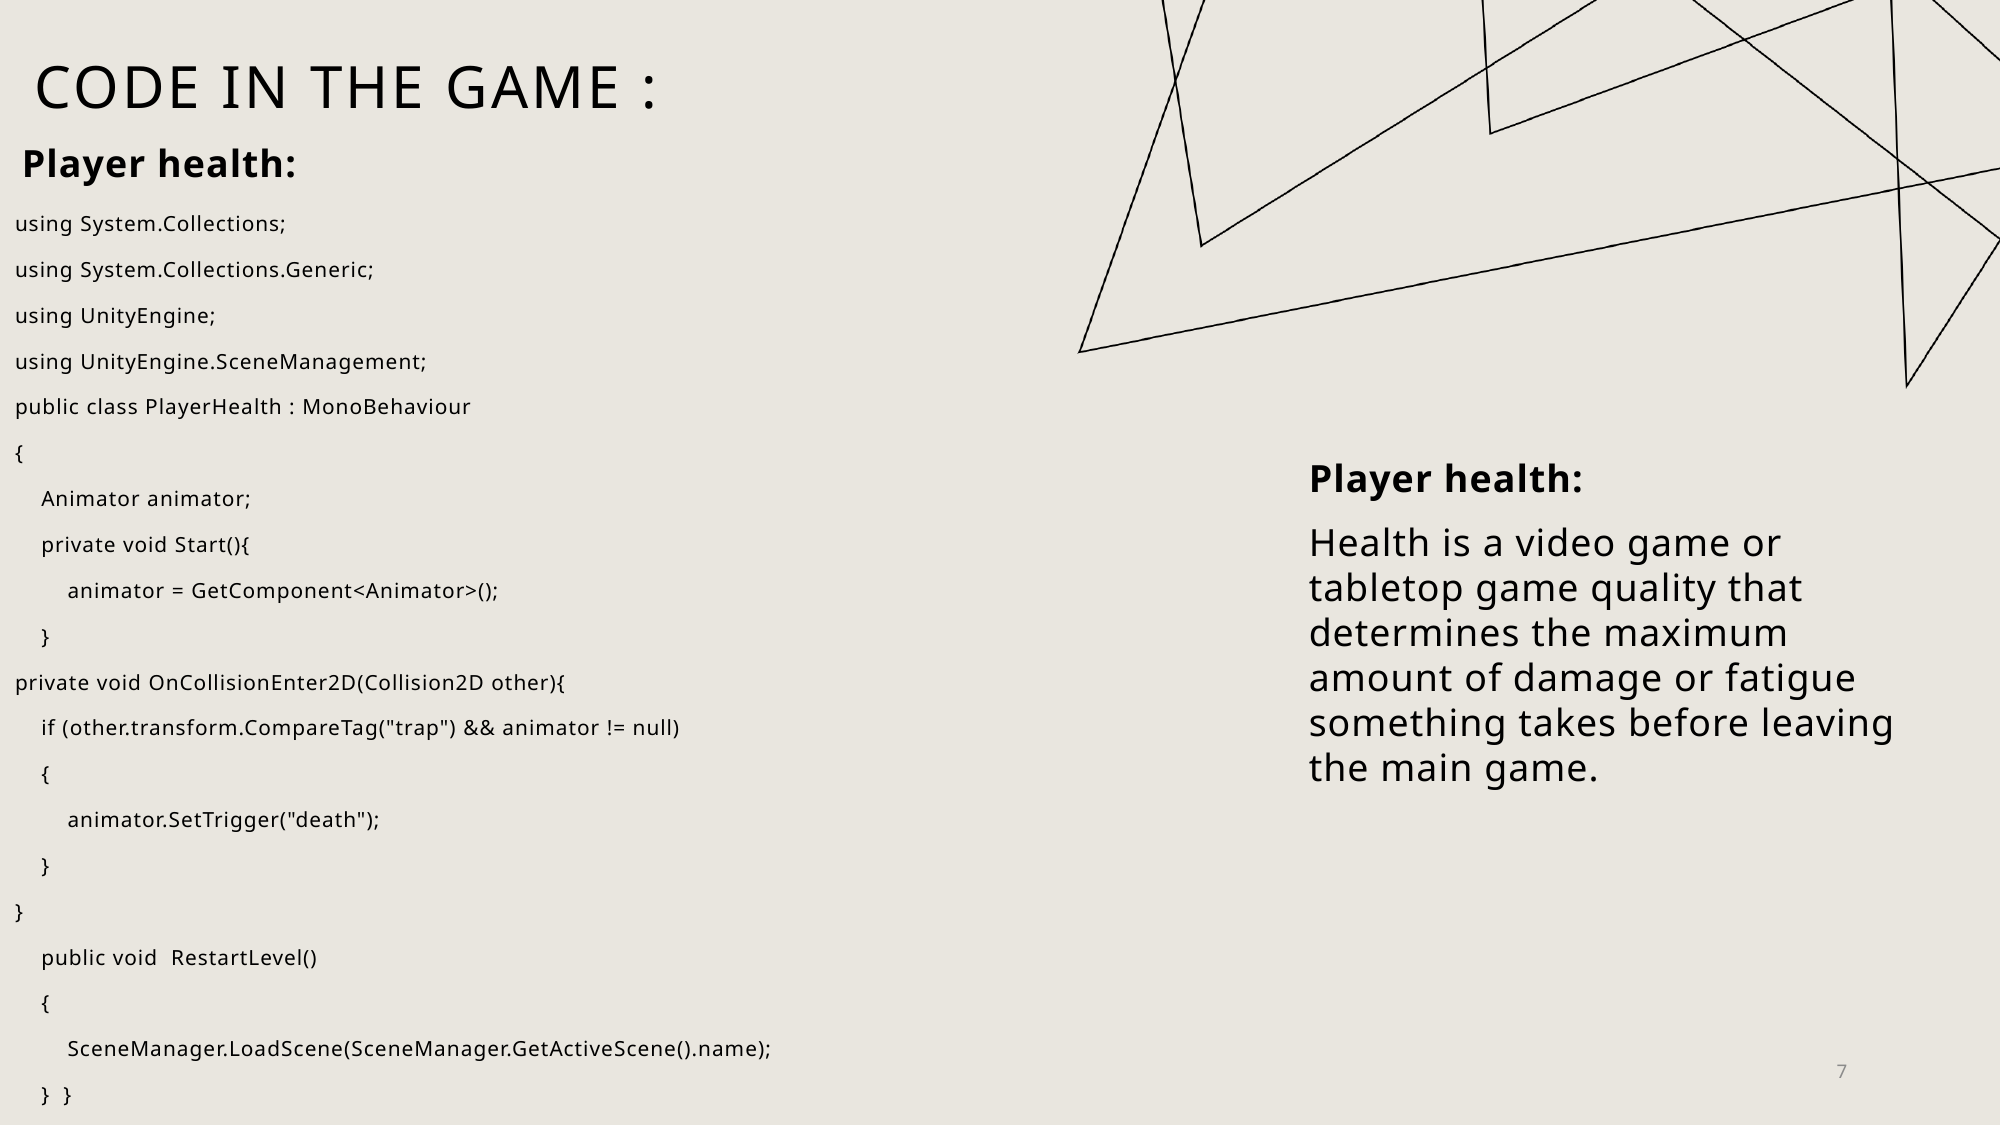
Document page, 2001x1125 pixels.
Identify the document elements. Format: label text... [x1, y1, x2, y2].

list Health is a video game or tabletop game quality that determines the maximum amount of damage or fatigue something takes before leaving the main game. [1293, 519, 1941, 1017]
slide_number 7 [1412, 1042, 1863, 1103]
list Player health: [1293, 443, 1941, 518]
list Player health: [6, 128, 948, 203]
picture [1034, 0, 2000, 389]
list using System.Collections; using System.Collections.Generic; using UnityEngine; using UnityEngine.SceneManagement; public class PlayerHealth : MonoBehaviour { Animator animator; private void Start(){ animator = GetComponent<Animator>(); } private void OnCollisionEnter2D(Collision2D other){ if (other.transform.CompareTag("trap") && animator != null) { animator.SetTrigger("death"); } } public void RestartLevel() { SceneManager.LoadScene(SceneManager.GetActiveScene().name); } } [0, 203, 941, 996]
title Code in the game : [19, 20, 948, 128]
